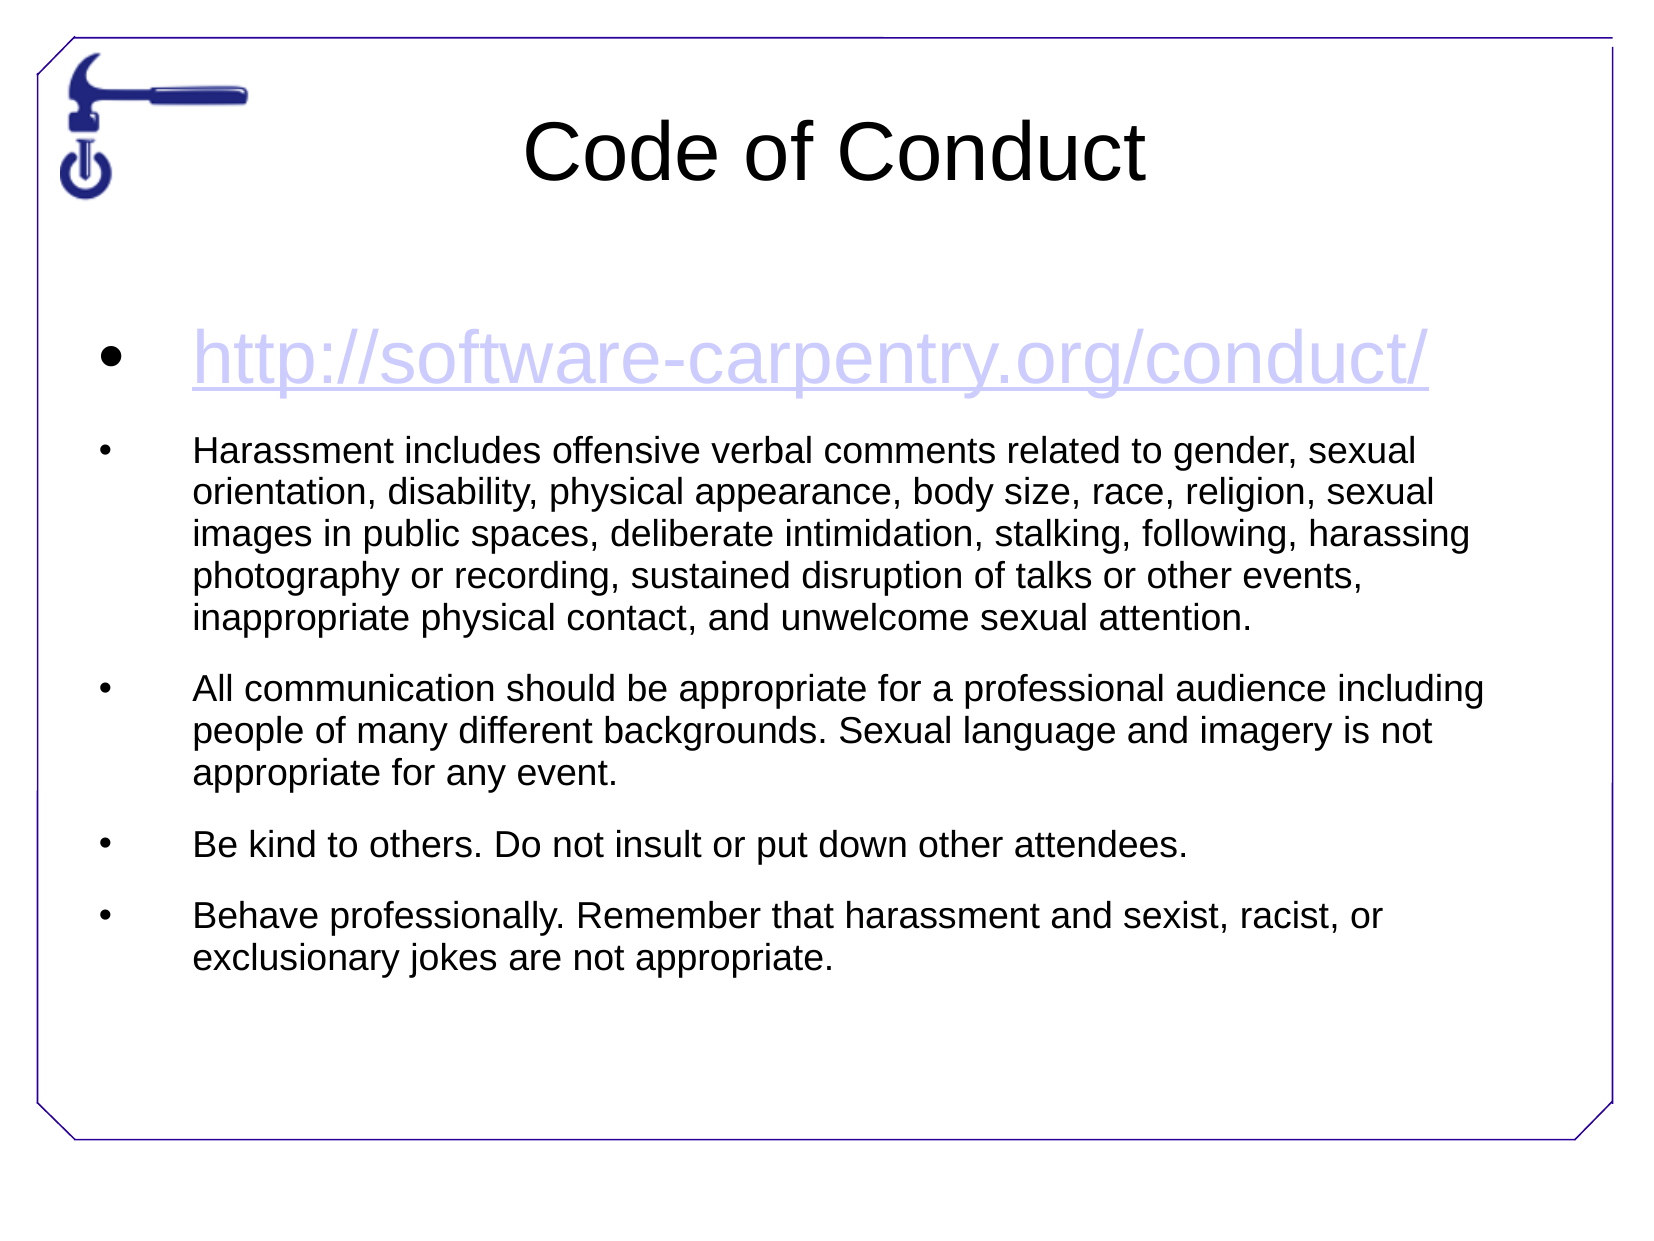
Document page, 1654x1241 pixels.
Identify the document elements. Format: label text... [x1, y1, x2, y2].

picture [60, 39, 250, 224]
text_box Code of Conduct [164, 49, 1504, 257]
picture [60, 34, 250, 49]
text_box http://software-carpentry.org/conduct/ Harassment includes offensive verbal comments related to gender, sexual orientation, disability, physical appearance, body size, race, religion, sexual images in public spaces, deliberate intimidation, stalking, following, harassing photography or recording, sustained disruption of talks or other events, inappropriate physical contact, and unwelcome sexual attention. All communication should be appropriate for a professional audience including people of many different backgrounds. Sexual language and imagery is not appropriate for any event. Be kind to others. Do not insult or put down other attendees. Behave professionally. Remember that harassment and sexist, racist, or exclusionary jokes are not appropriate. [82, 308, 1571, 1080]
